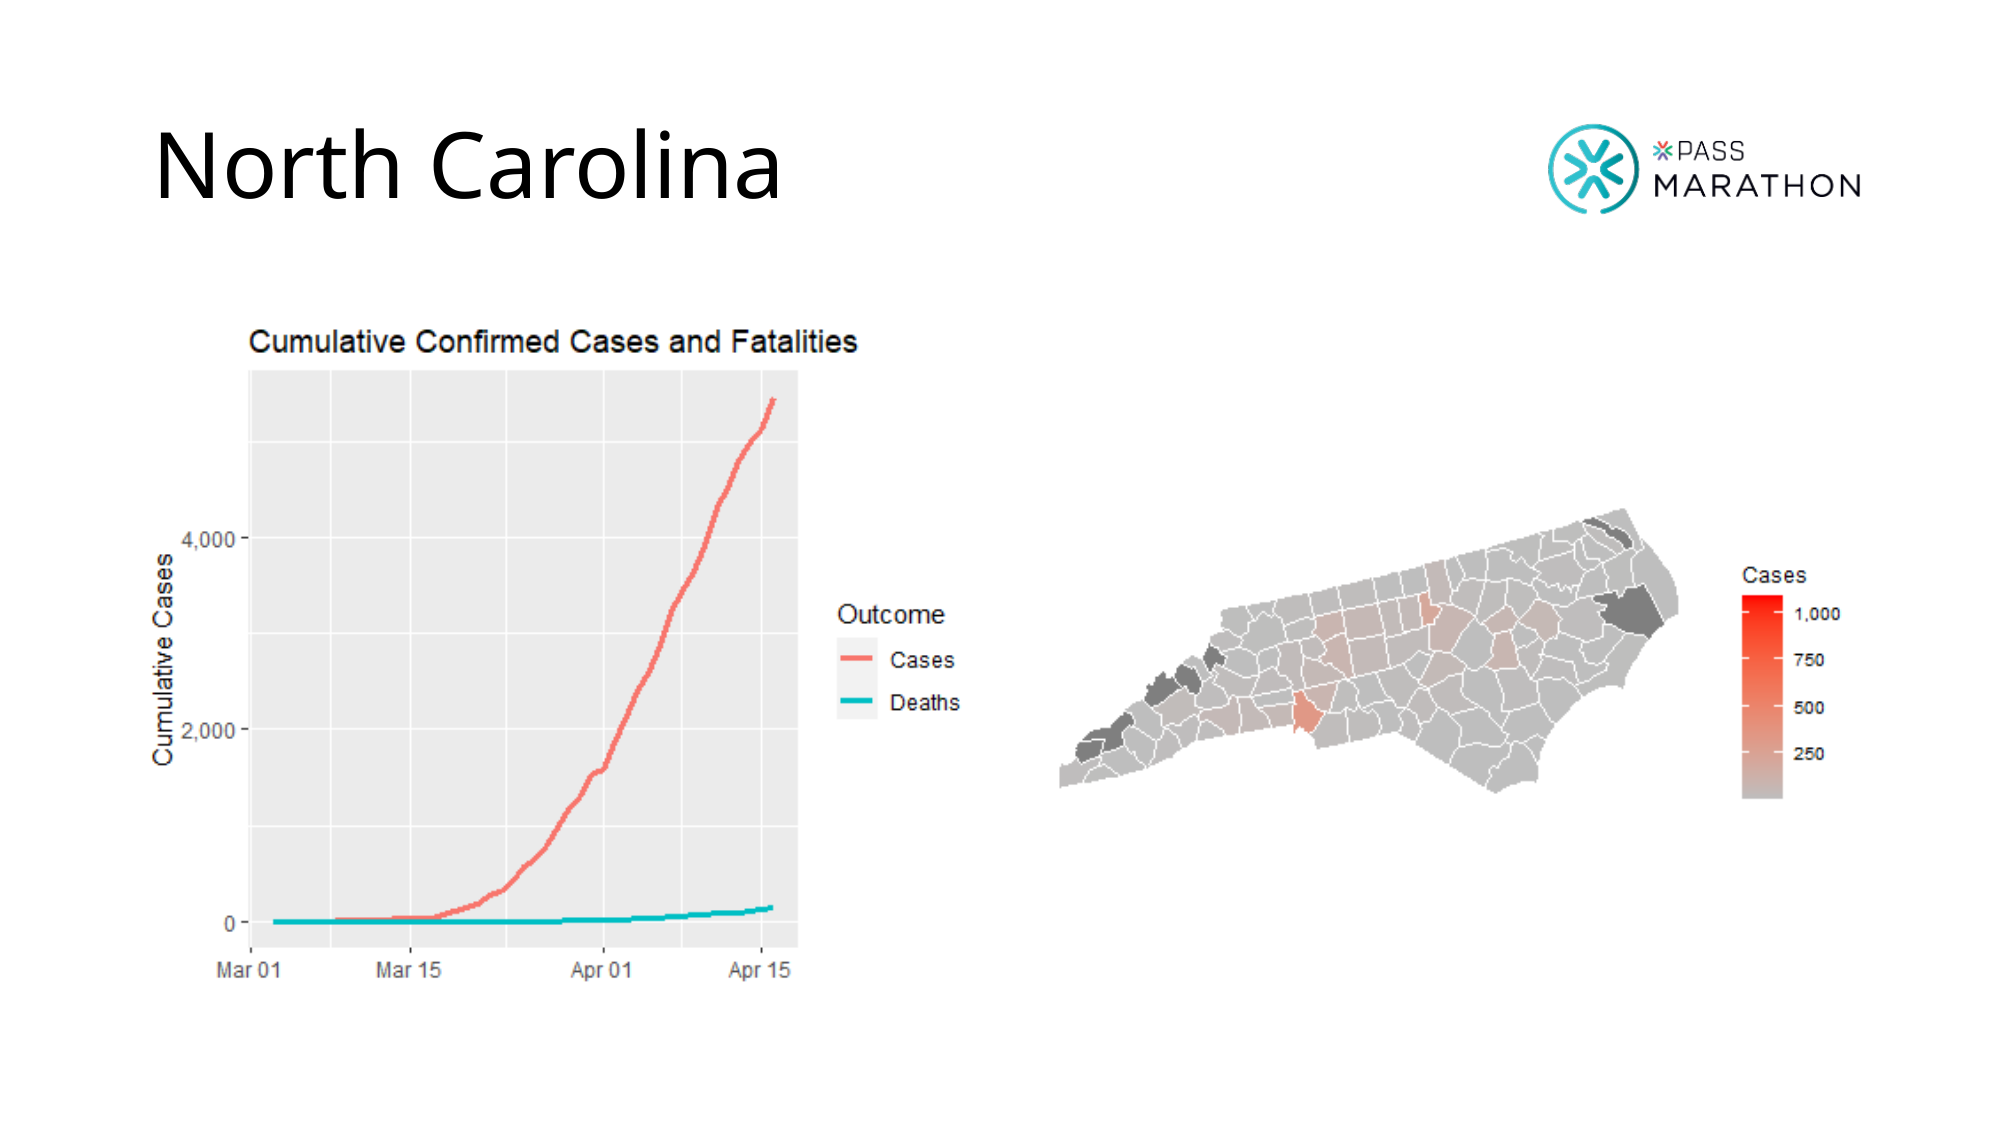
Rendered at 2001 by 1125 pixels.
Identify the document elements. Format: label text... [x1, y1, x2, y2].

picture [137, 314, 988, 994]
title North Carolina [137, 59, 1863, 278]
picture [1012, 314, 1863, 994]
